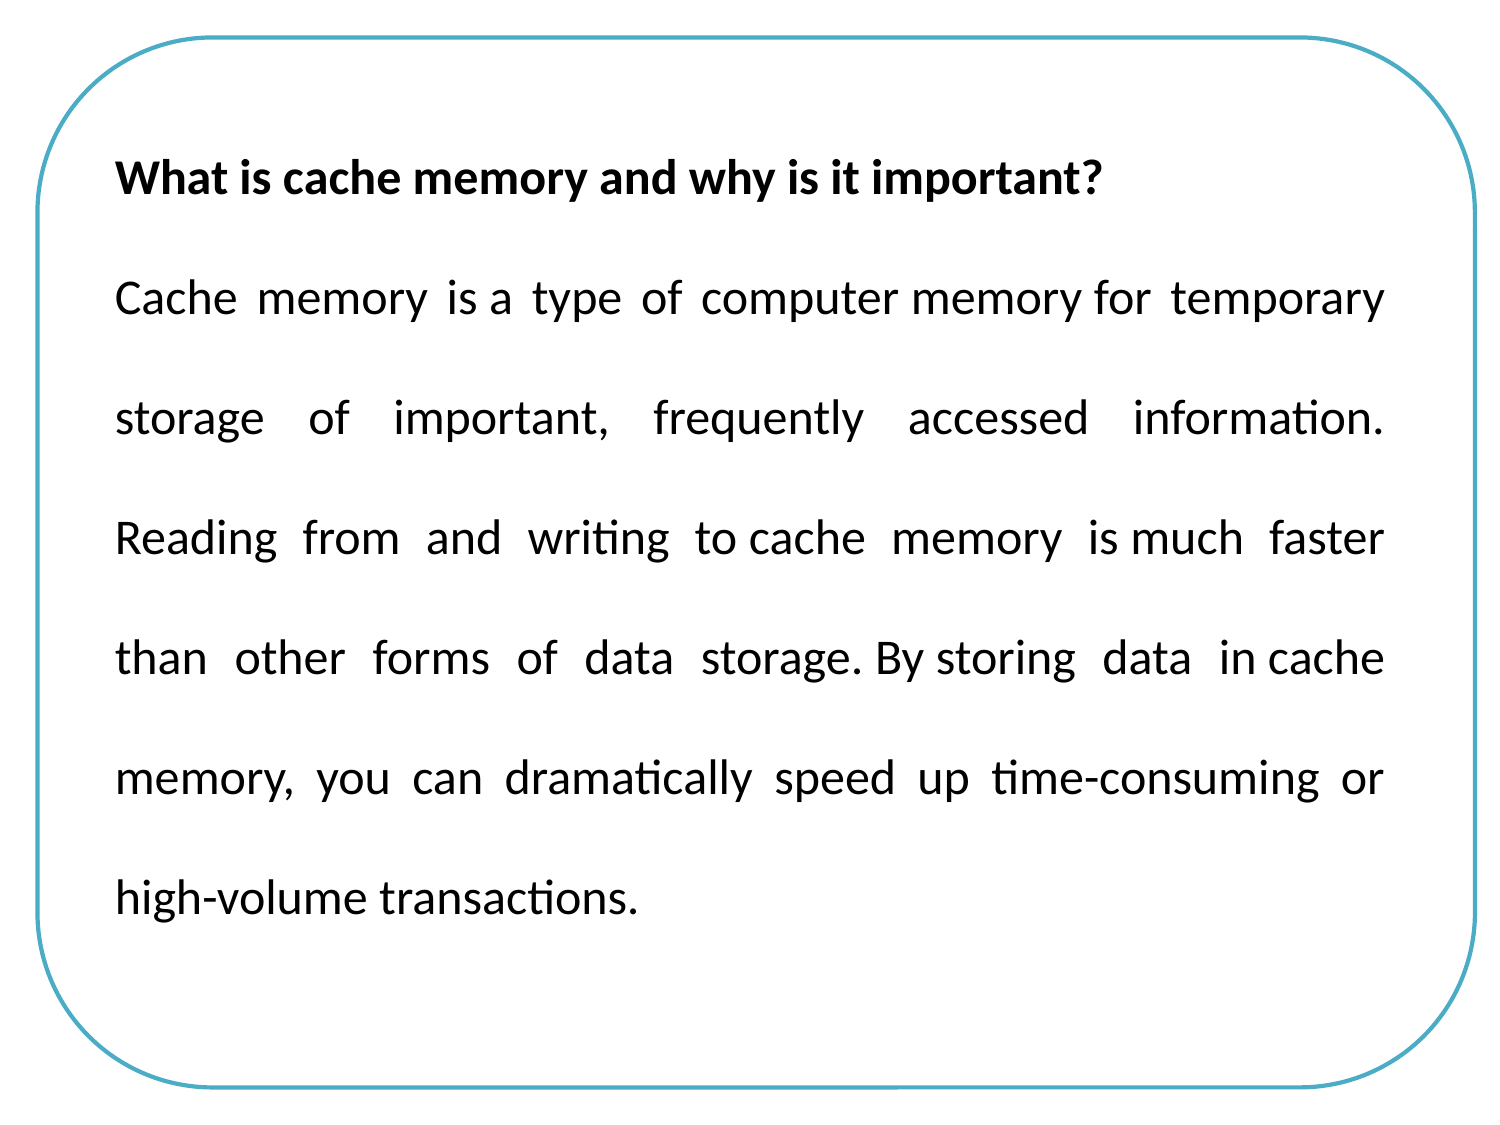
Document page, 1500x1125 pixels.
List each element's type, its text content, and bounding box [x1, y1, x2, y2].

text_box [35, 35, 1478, 1090]
text_box What is cache memory and why is it important? Cache memory is a type of computer memory for temporary storage of important, frequently accessed information. Reading from and writing to cache memory is much faster than other forms of data storage. By storing data in cache memory, you can dramatically speed up time-consuming or high-volume transactions. [99, 137, 1400, 933]
